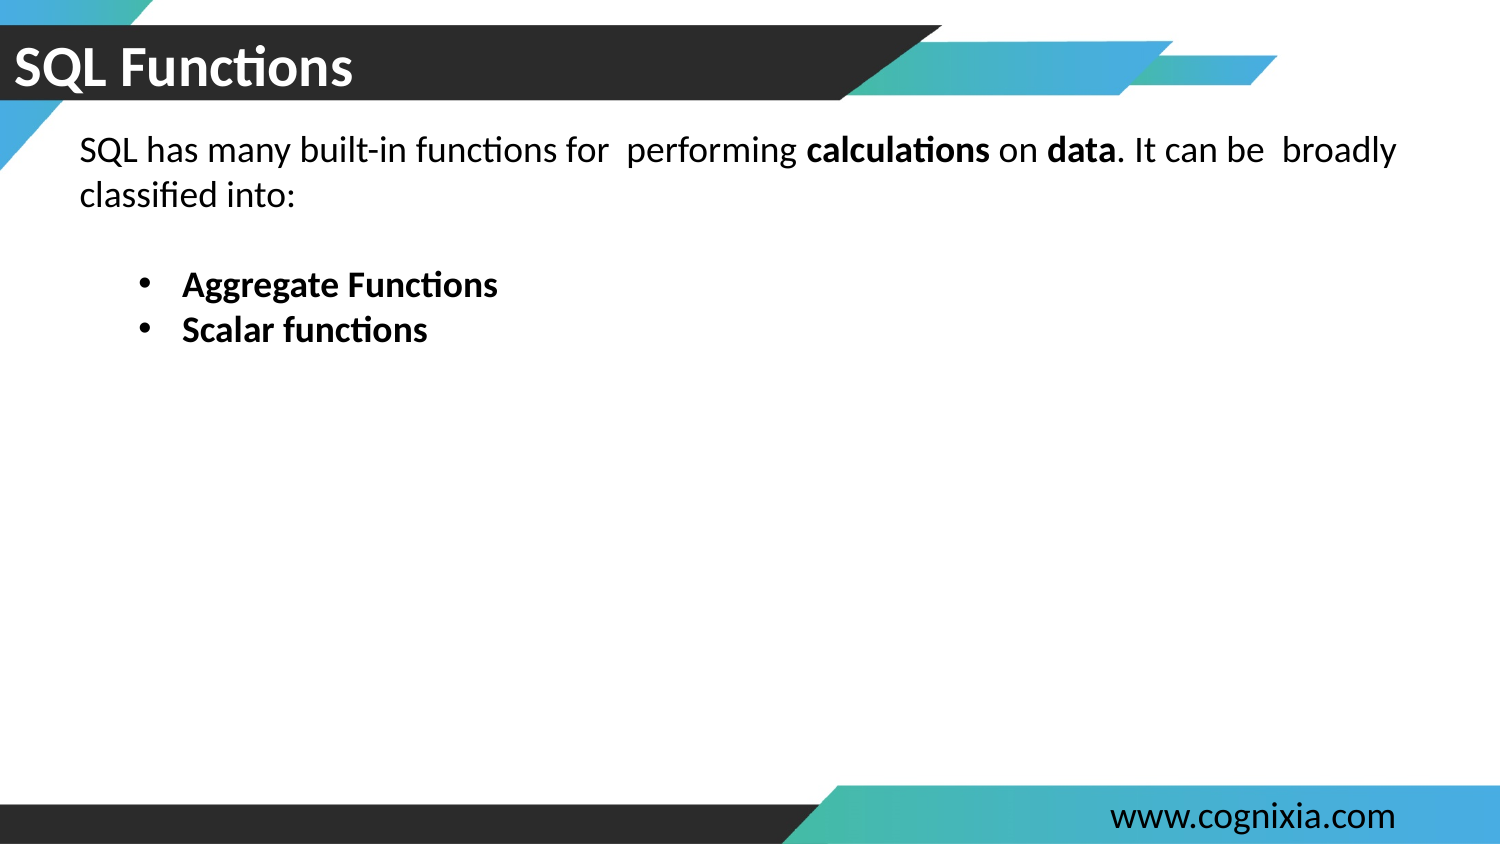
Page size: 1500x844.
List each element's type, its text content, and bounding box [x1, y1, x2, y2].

list SQL has many built-in functions for performing calculations on data. It can be broadly classified into: Aggregate Functions Scalar functions [64, 117, 1459, 675]
title SQL Functions [0, 20, 869, 103]
picture [0, 0, 1500, 844]
